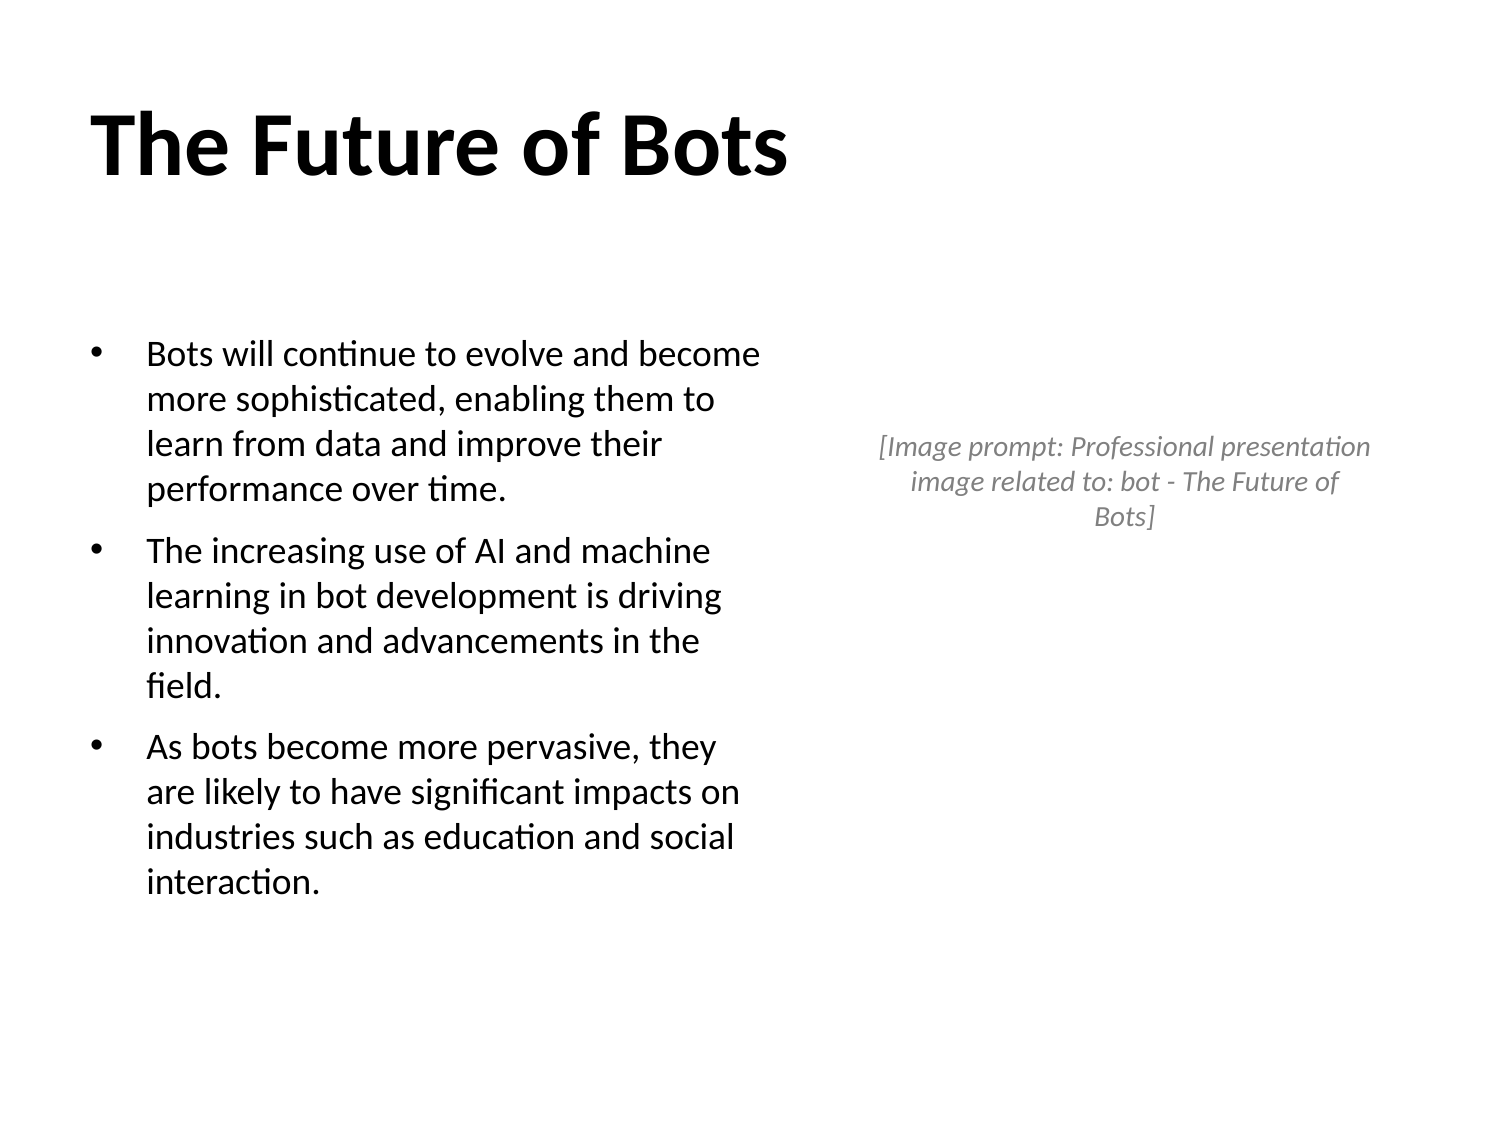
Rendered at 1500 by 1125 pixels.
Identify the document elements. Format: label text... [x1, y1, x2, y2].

list Bots will continue to evolve and become more sophisticated, enabling them to learn from data and improve their performance over time. The increasing use of AI and machine learning in bot development is driving innovation and advancements in the field. As bots become more pervasive, they are likely to have significant impacts on industries such as education and social interaction. [75, 224, 788, 900]
title The Future of Bots [75, 45, 1425, 233]
text_box [Image prompt: Professional presentation image related to: bot - The Future of Bots] [862, 374, 1388, 540]
